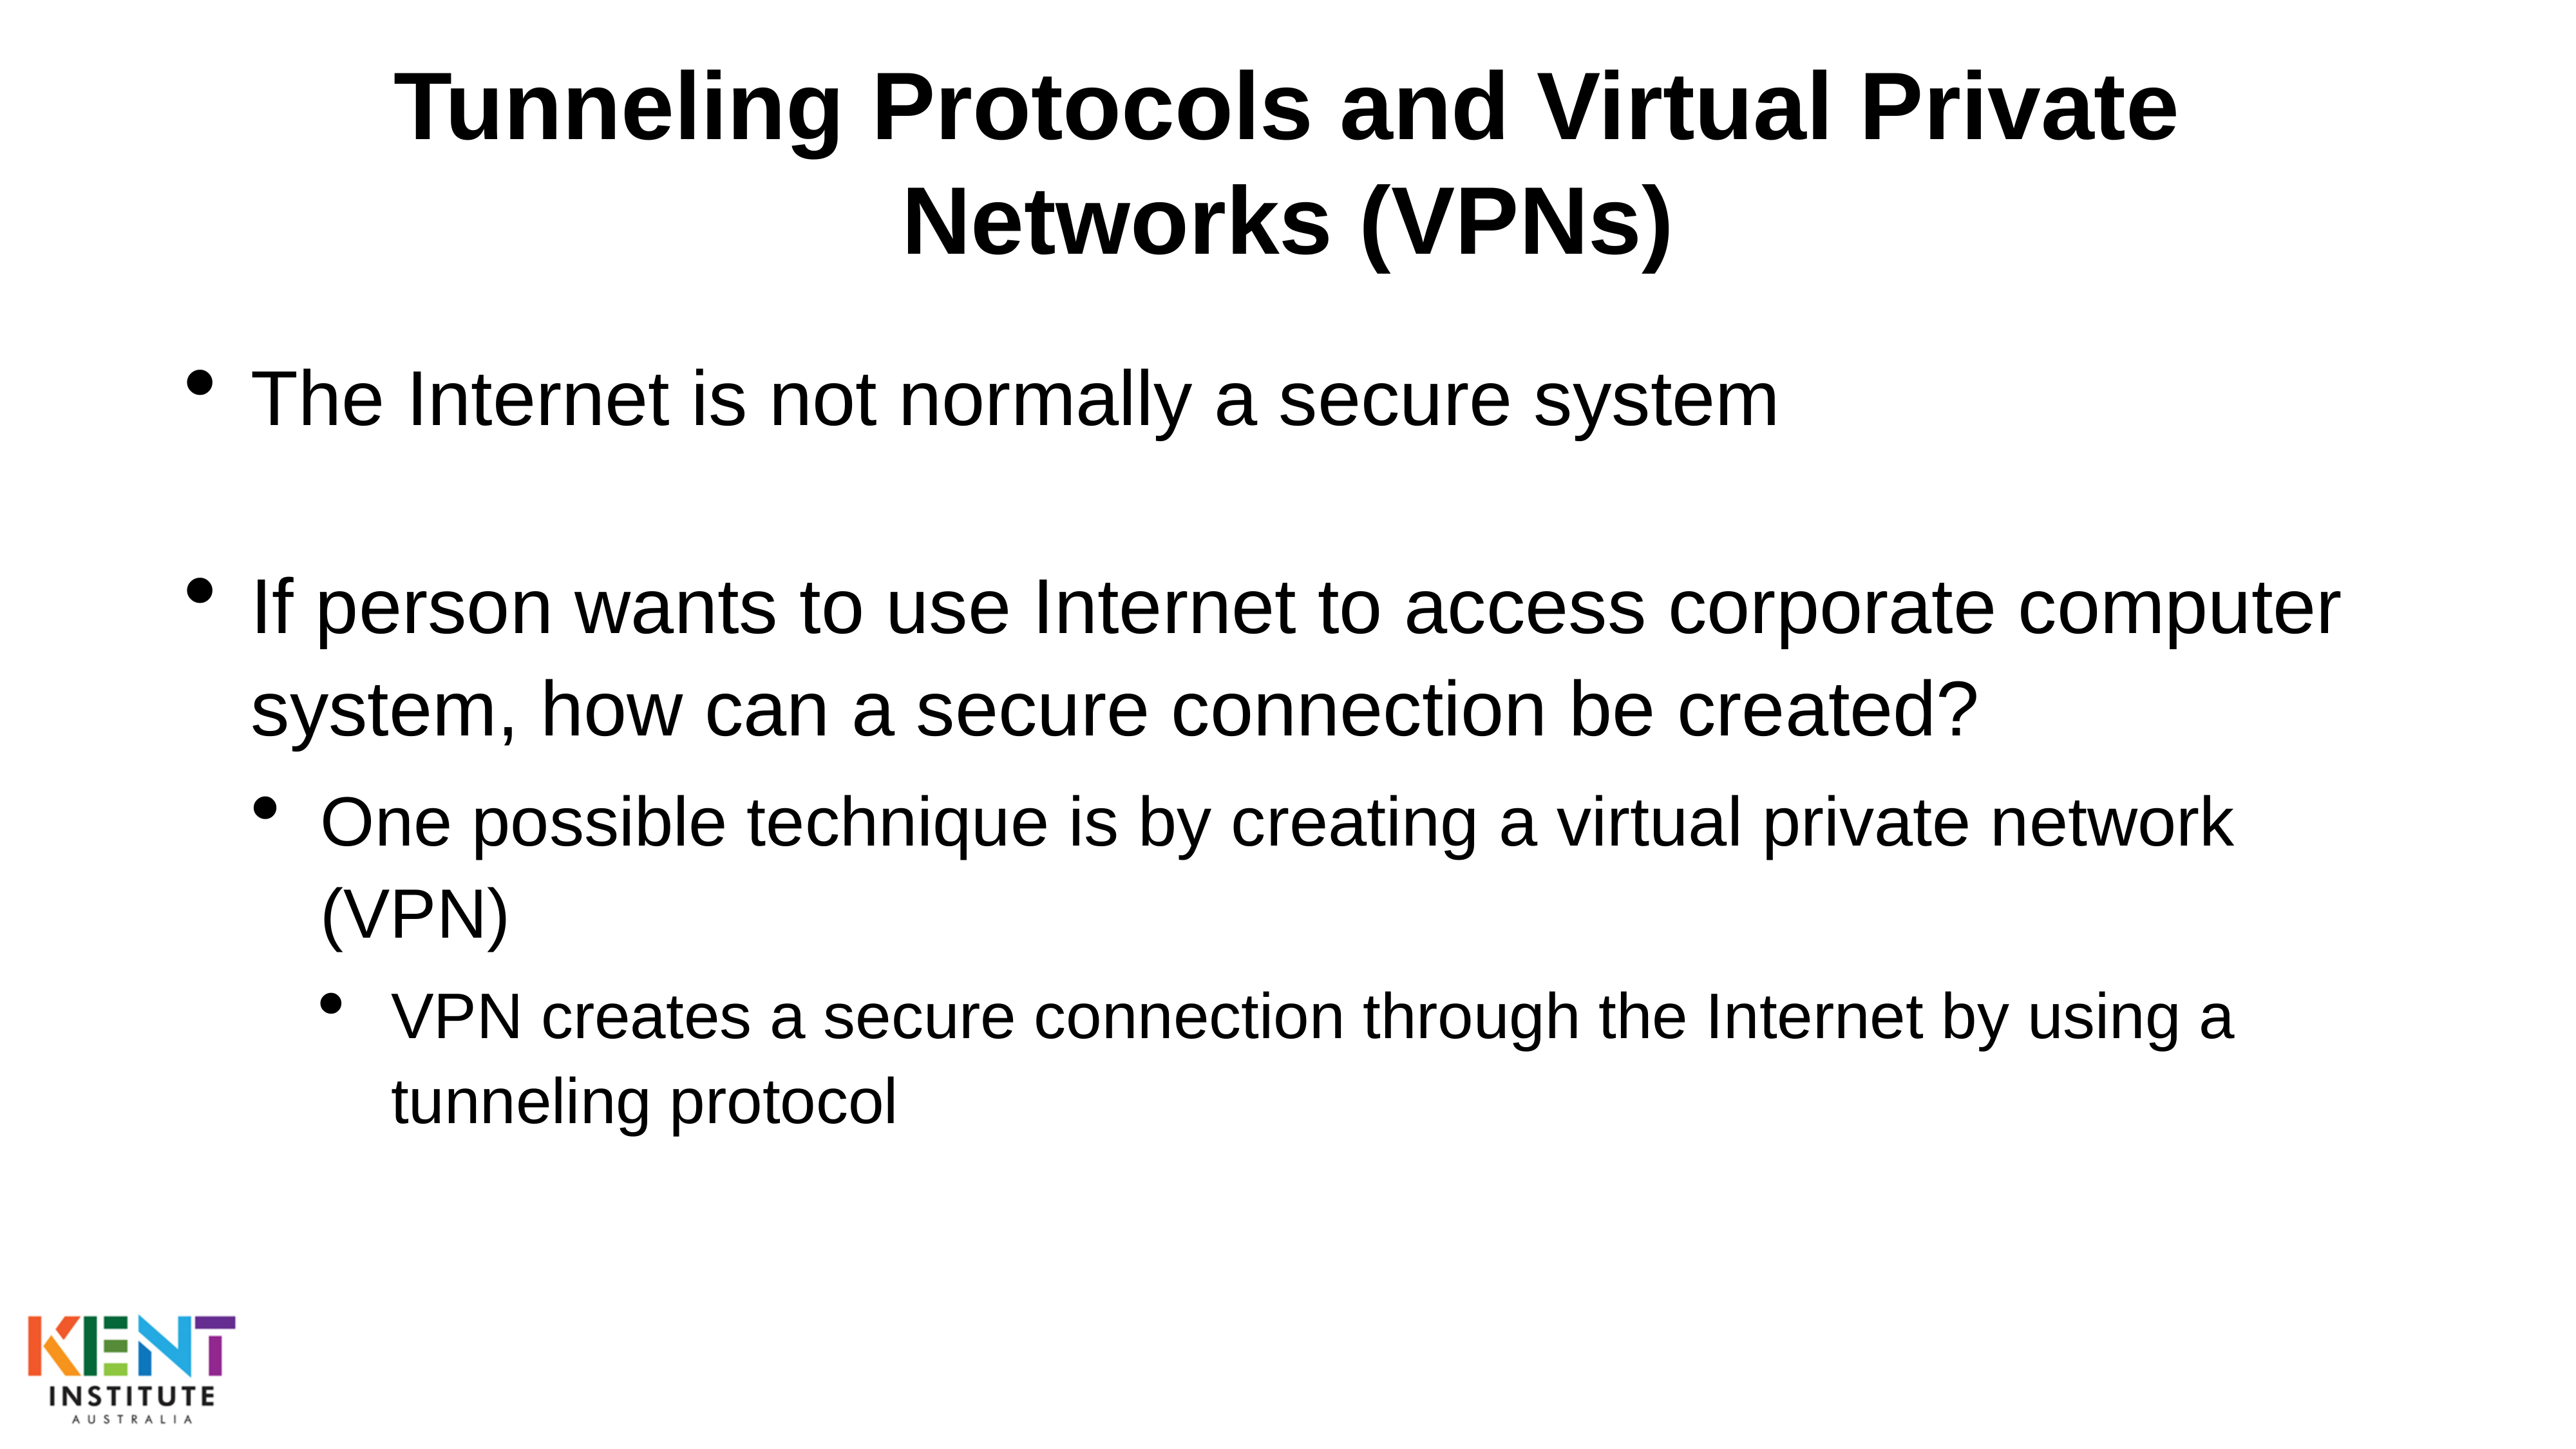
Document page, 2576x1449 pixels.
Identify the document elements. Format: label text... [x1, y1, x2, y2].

list The Internet is not normally a secure system If person wants to use Internet to access corporate computer system, how can a secure connection be created? One possible technique is by creating a virtual private network (VPN) VPN creates a secure connection through the Internet by using a tunneling protocol [178, 332, 2398, 1316]
title Tunneling Protocols and Virtual Private Networks (VPNs) [178, 37, 2398, 279]
picture [6, 1294, 258, 1446]
